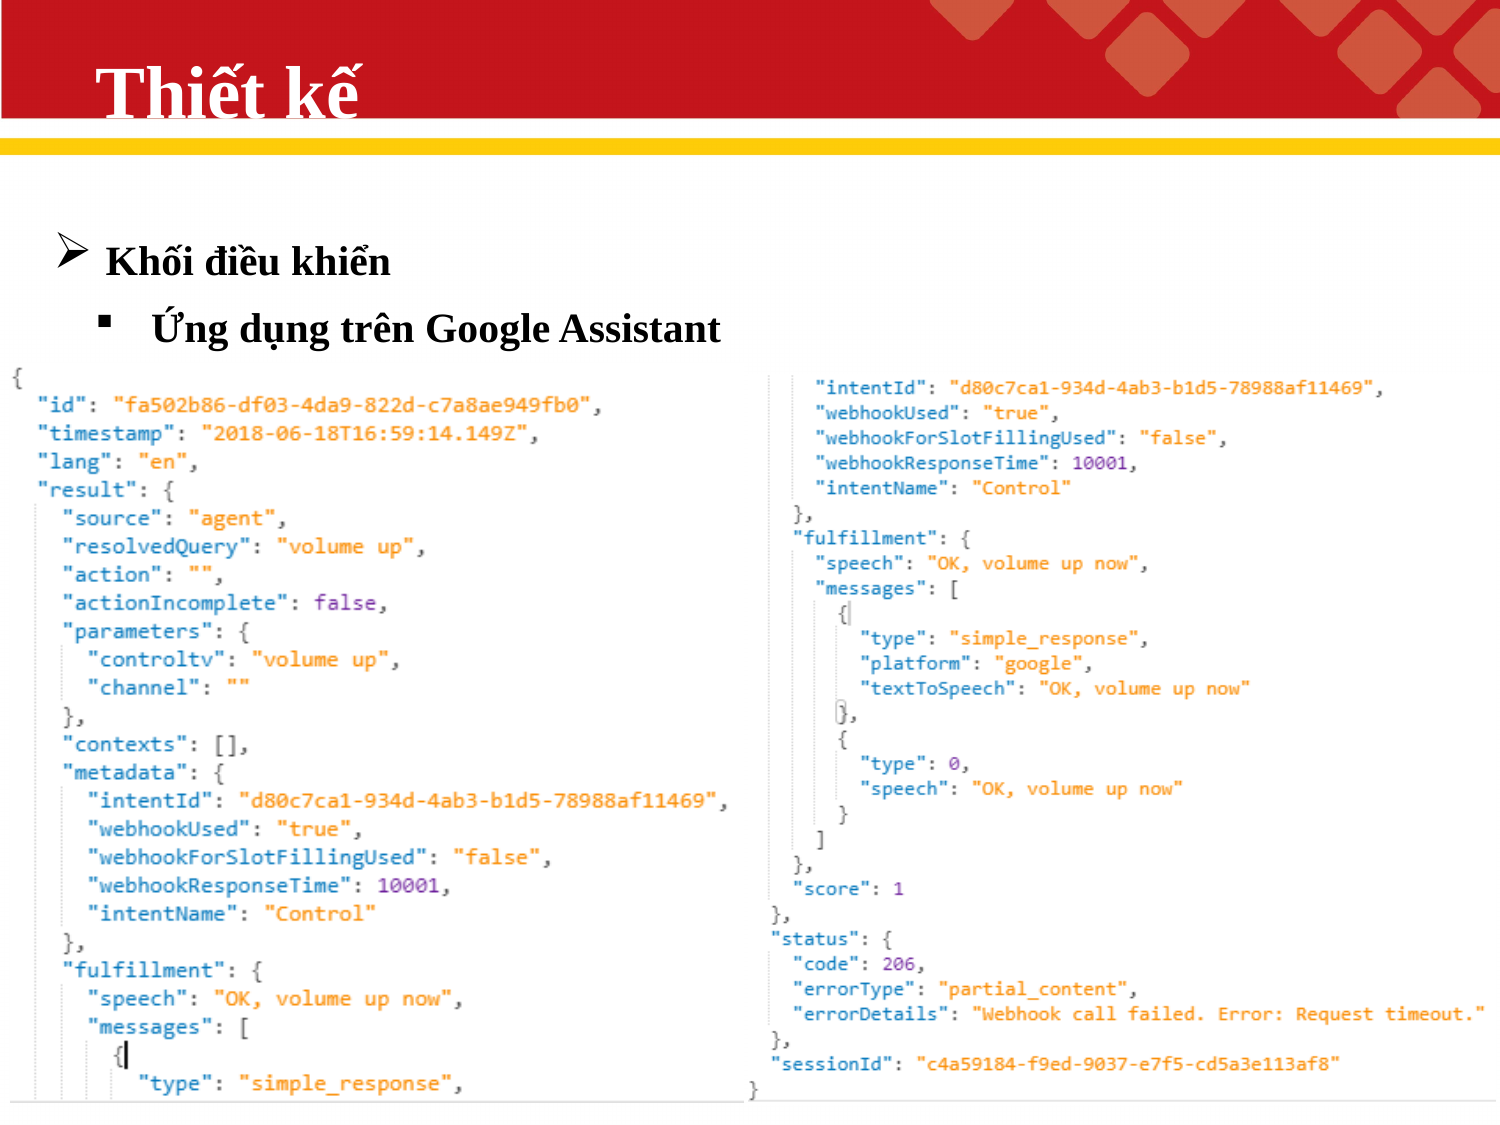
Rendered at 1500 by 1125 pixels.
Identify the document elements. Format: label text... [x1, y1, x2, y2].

text_box Khối điều khiển [38, 224, 480, 294]
picture [0, 0, 1500, 1125]
title Thiết kế [80, 0, 1397, 204]
text_box Ứng dụng trên Google Assistant [80, 293, 788, 359]
